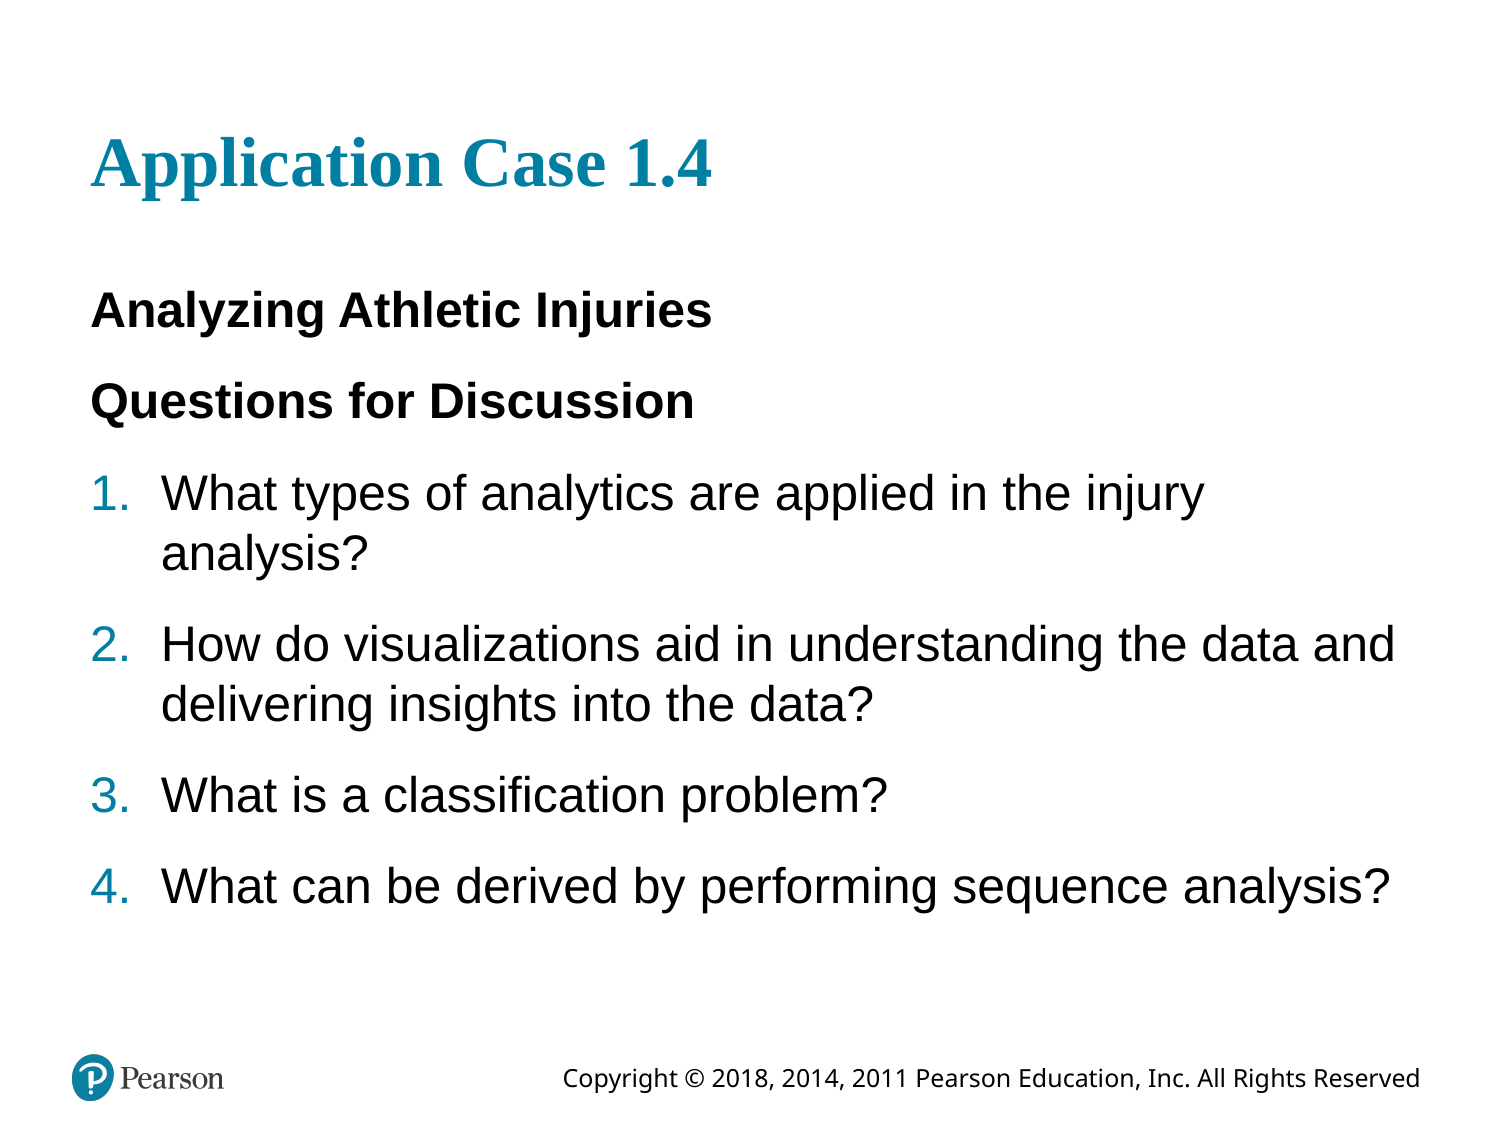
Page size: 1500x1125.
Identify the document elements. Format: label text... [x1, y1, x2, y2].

list Analyzing Athletic Injuries Questions for Discussion What types of analytics are applied in the injury analysis? How do visualizations aid in understanding the data and delivering insights into the data? What is a classification problem? What can be derived by performing sequence analysis? [75, 262, 1425, 968]
title Application Case 1.4 [75, 35, 1425, 216]
picture [72, 1054, 88, 1070]
picture [98, 1054, 224, 1101]
picture [72, 1087, 83, 1101]
picture [80, 1063, 106, 1088]
